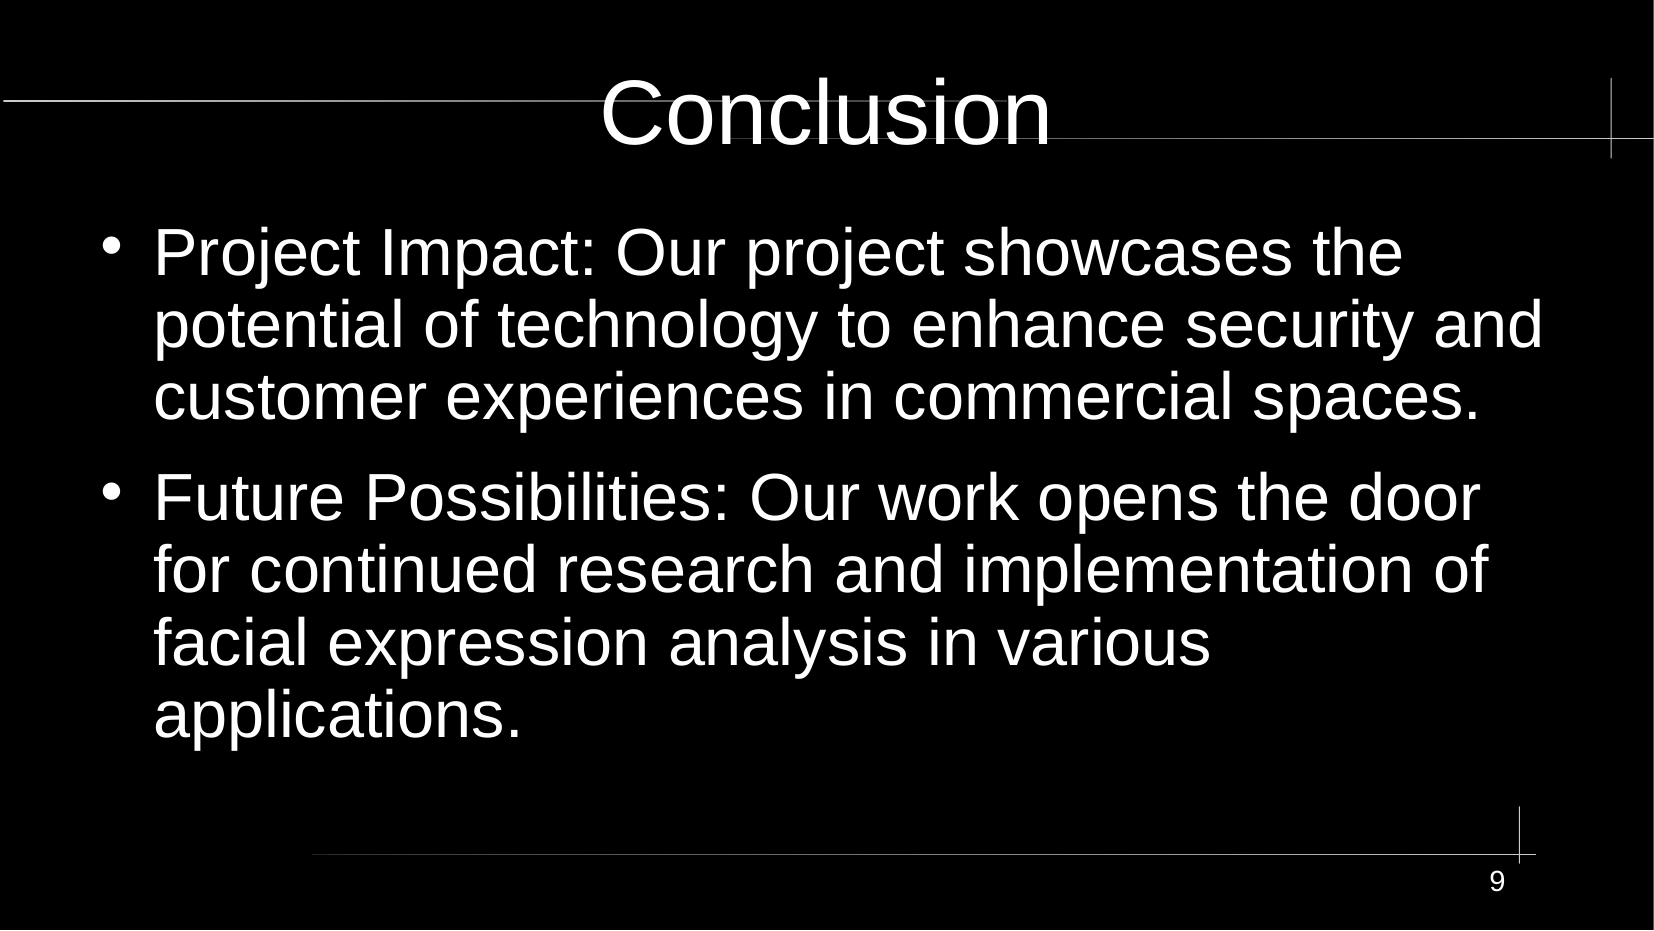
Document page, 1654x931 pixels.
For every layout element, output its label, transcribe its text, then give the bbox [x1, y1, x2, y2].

list Project Impact: Our project showcases the potential of technology to enhance security and customer experiences in commercial spaces. Future Possibilities: Our work opens the door for continued research and implementation of facial expression analysis in various applications. [82, 217, 1571, 758]
slide_number 9 [1240, 862, 1506, 930]
title Conclusion [82, 37, 1571, 193]
